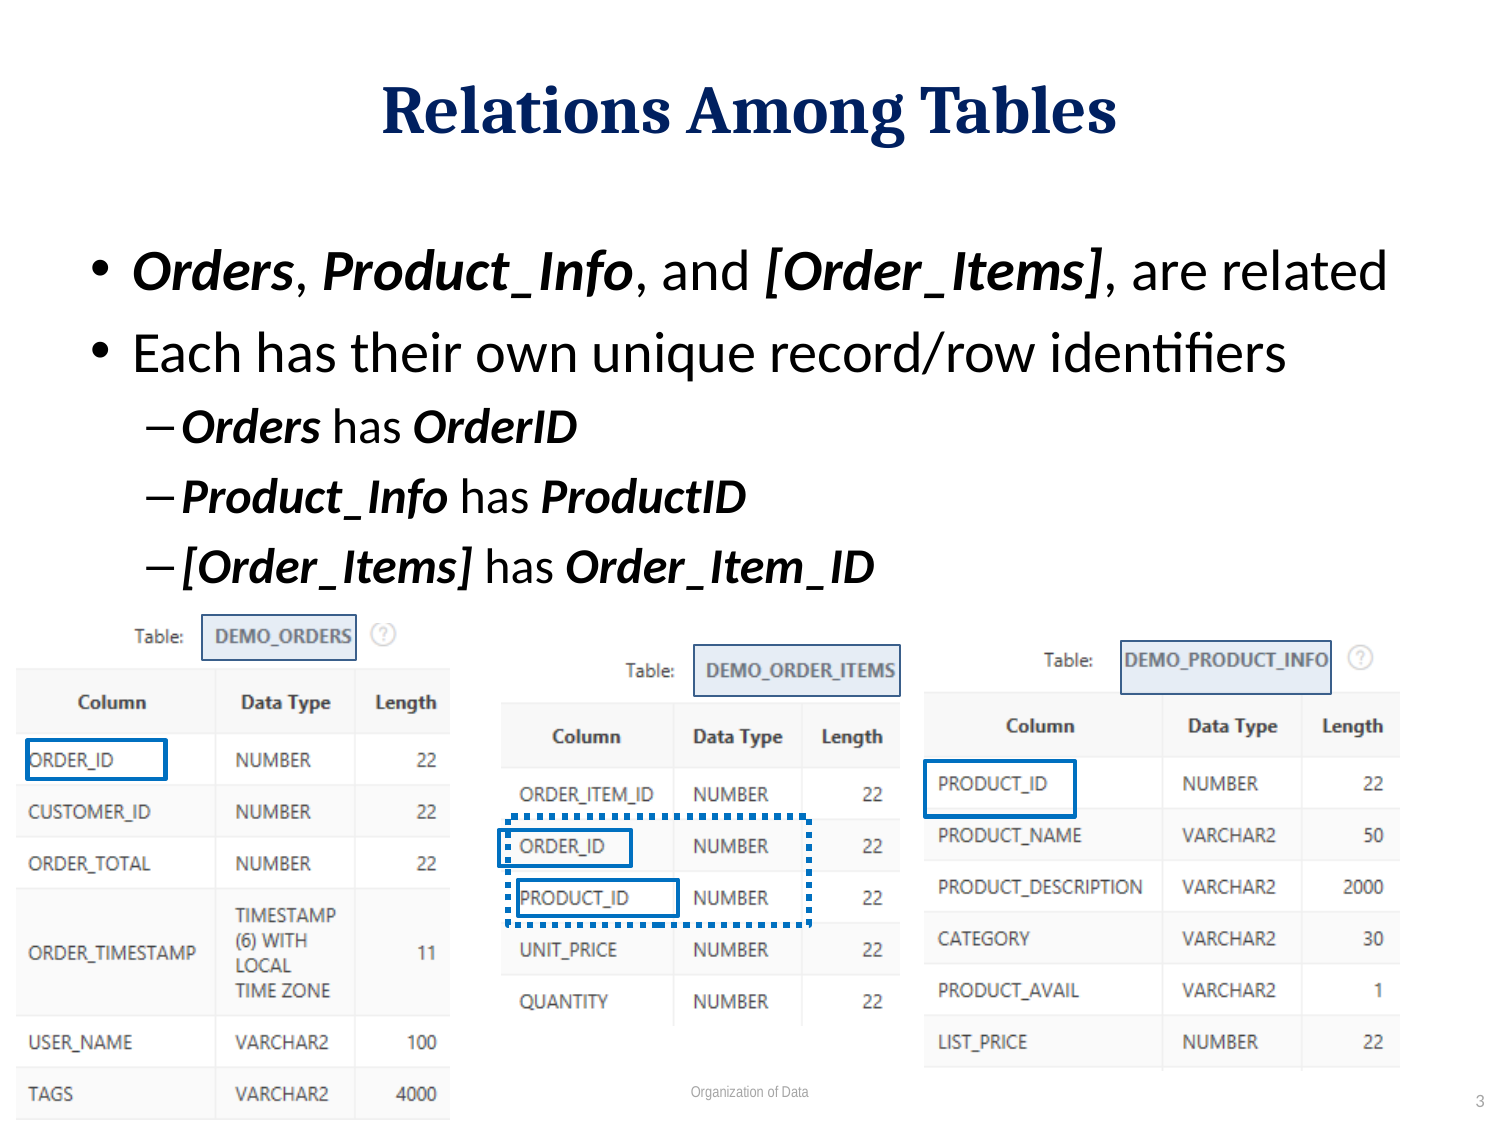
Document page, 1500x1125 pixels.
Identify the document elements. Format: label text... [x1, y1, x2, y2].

picture [924, 642, 1401, 1072]
picture [16, 623, 450, 1120]
list Orders, Product_Info, and [Order_Items], are related Each has their own unique record/row identifiers Orders has OrderID Product_Info has ProductID [Order_Items] has Order_Item_ID [75, 224, 1425, 1005]
picture [501, 643, 901, 1026]
text_box [200, 613, 358, 622]
slide_number 3 [1074, 1074, 1500, 1125]
footer Organization of Data [454, 1074, 1074, 1121]
title Relations Among Tables [75, 0, 1425, 213]
